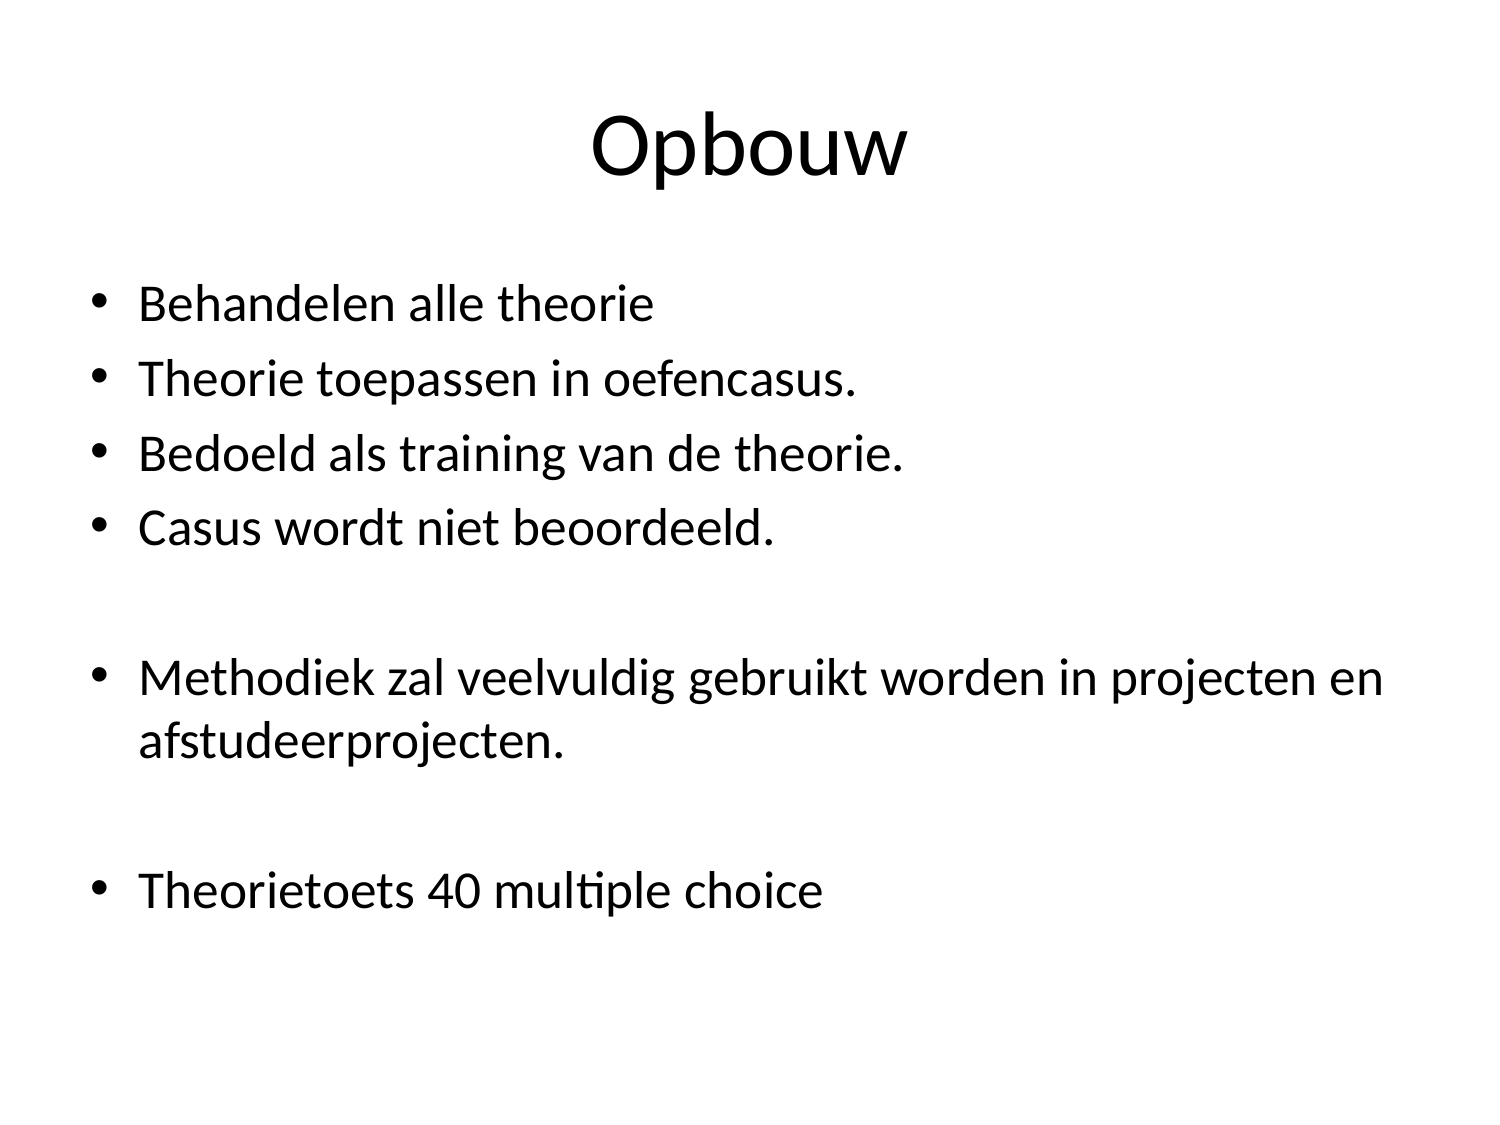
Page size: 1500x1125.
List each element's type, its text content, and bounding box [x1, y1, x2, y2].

title Opbouw [75, 45, 1425, 186]
list Behandelen alle theorie Theorie toepassen in oefencasus. Bedoeld als training van de theorie. Casus wordt niet beoordeeld. Methodiek zal veelvuldig gebruikt worden in projecten en afstudeerprojecten. Theorietoets 40 multiple choice [75, 186, 1425, 929]
